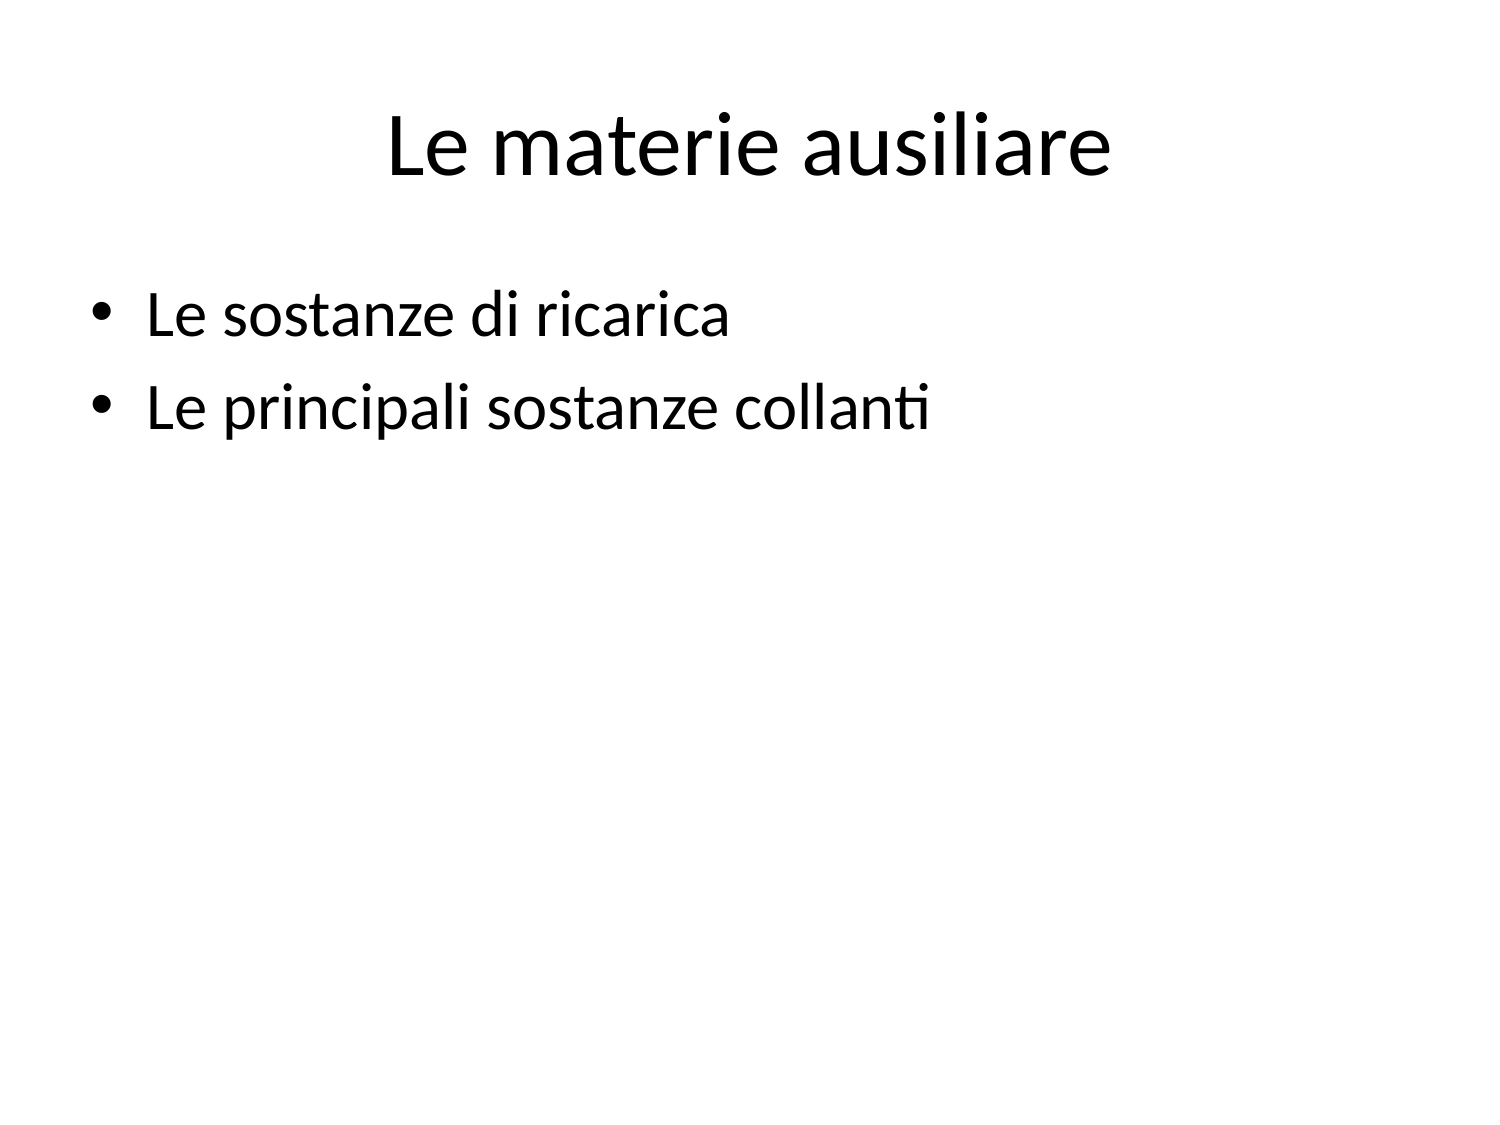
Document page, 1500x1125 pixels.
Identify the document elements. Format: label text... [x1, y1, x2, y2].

list Le sostanze di ricarica Le principali sostanze collanti [75, 262, 1425, 1005]
title Le materie ausiliare [75, 45, 1425, 233]
